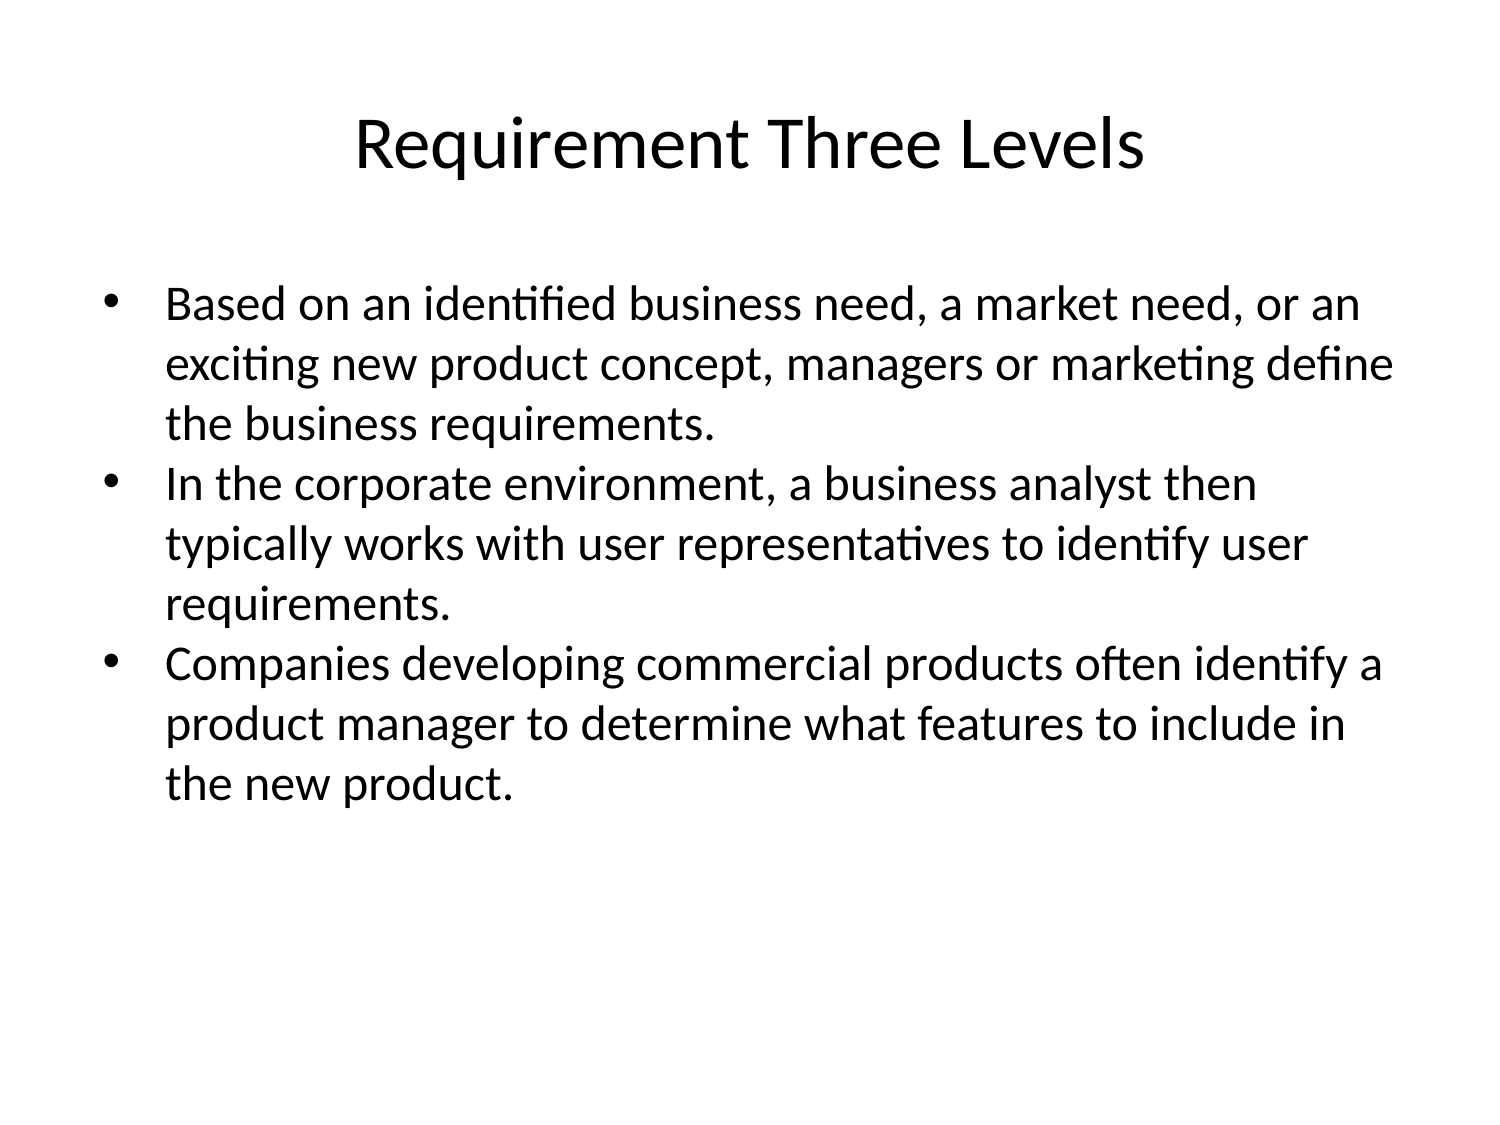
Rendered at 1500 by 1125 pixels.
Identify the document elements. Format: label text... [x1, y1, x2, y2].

list Based on an identified business need, a market need, or an exciting new product concept, managers or marketing define the business requirements. In the corporate environment, a business analyst then typically works with user representatives to identify user requirements. Companies developing commercial products often identify a product manager to determine what features to include in the new product. [75, 262, 1425, 1005]
title Requirement Three Levels [75, 45, 1425, 233]
